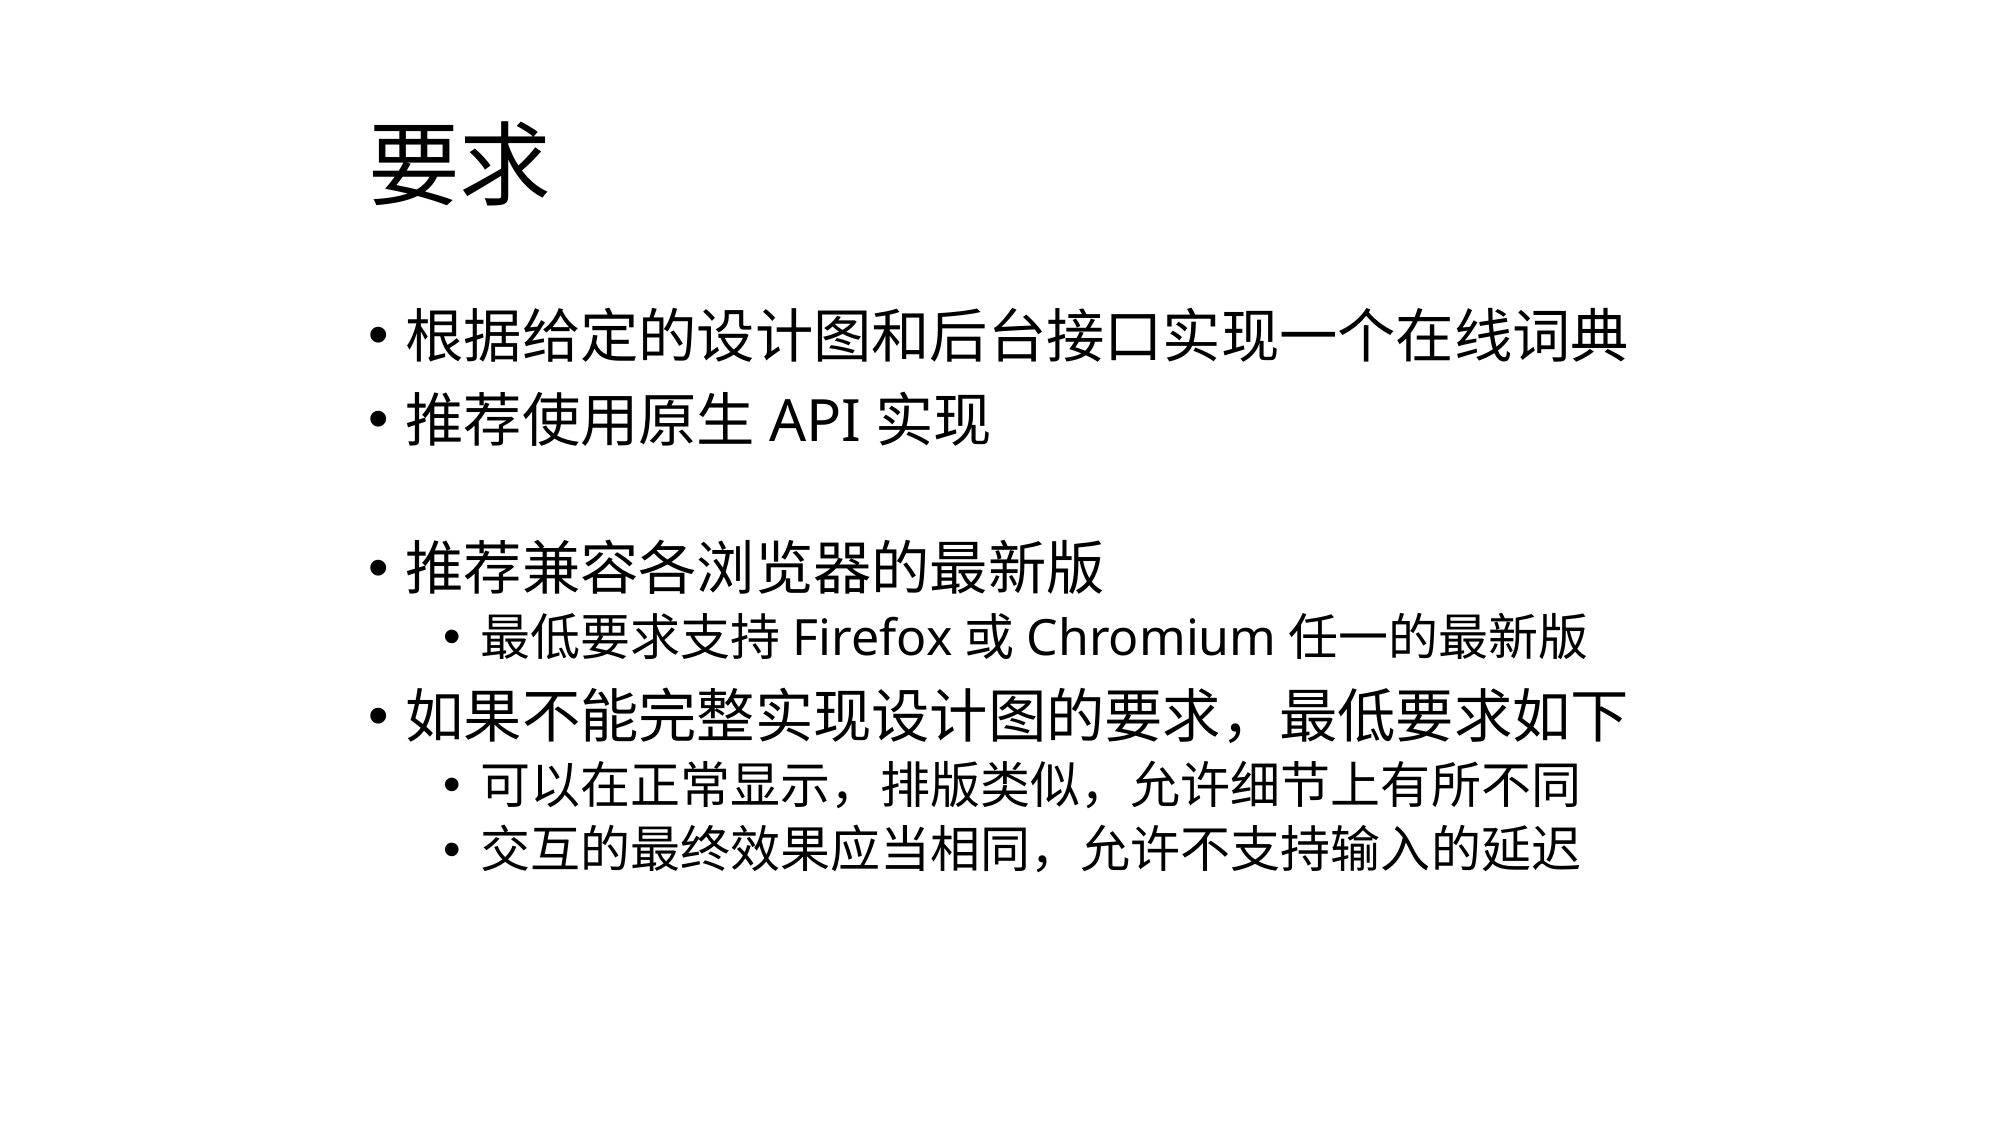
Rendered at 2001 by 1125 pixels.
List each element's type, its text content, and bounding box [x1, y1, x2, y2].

list 根据给定的设计图和后台接口实现一个在线词典 推荐使用原生API实现 推荐兼容各浏览器的最新版 最低要求支持Firefox或Chromium任一的最新版 如果不能完整实现设计图的要求，最低要求如下 可以在正常显示，排版类似，允许细节上有所不同 交互的最终效果应当相同，允许不支持输入的延迟 [353, 299, 1647, 1014]
title 要求 [353, 59, 1647, 278]
